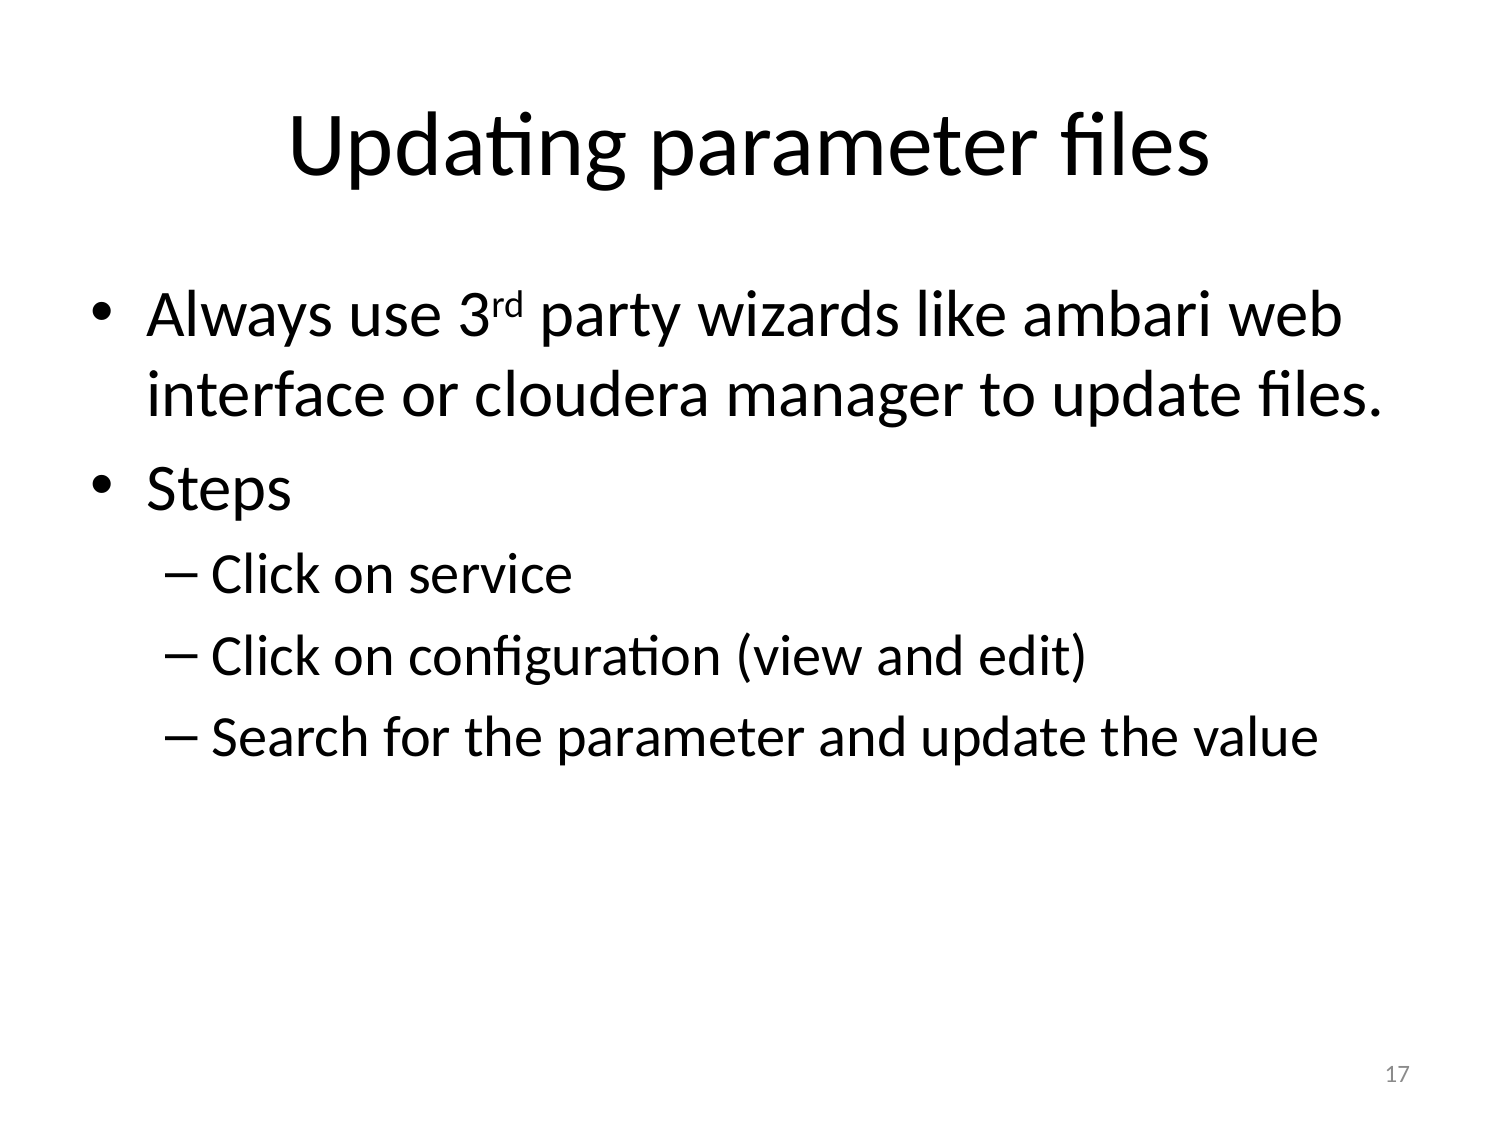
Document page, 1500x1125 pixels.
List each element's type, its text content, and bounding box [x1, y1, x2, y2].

list Always use 3rd party wizards like ambari web interface or cloudera manager to update files. Steps Click on service Click on configuration (view and edit) Search for the parameter and update the value [75, 262, 1425, 1005]
slide_number 17 [1074, 1042, 1425, 1103]
title Updating parameter files [75, 45, 1425, 233]
